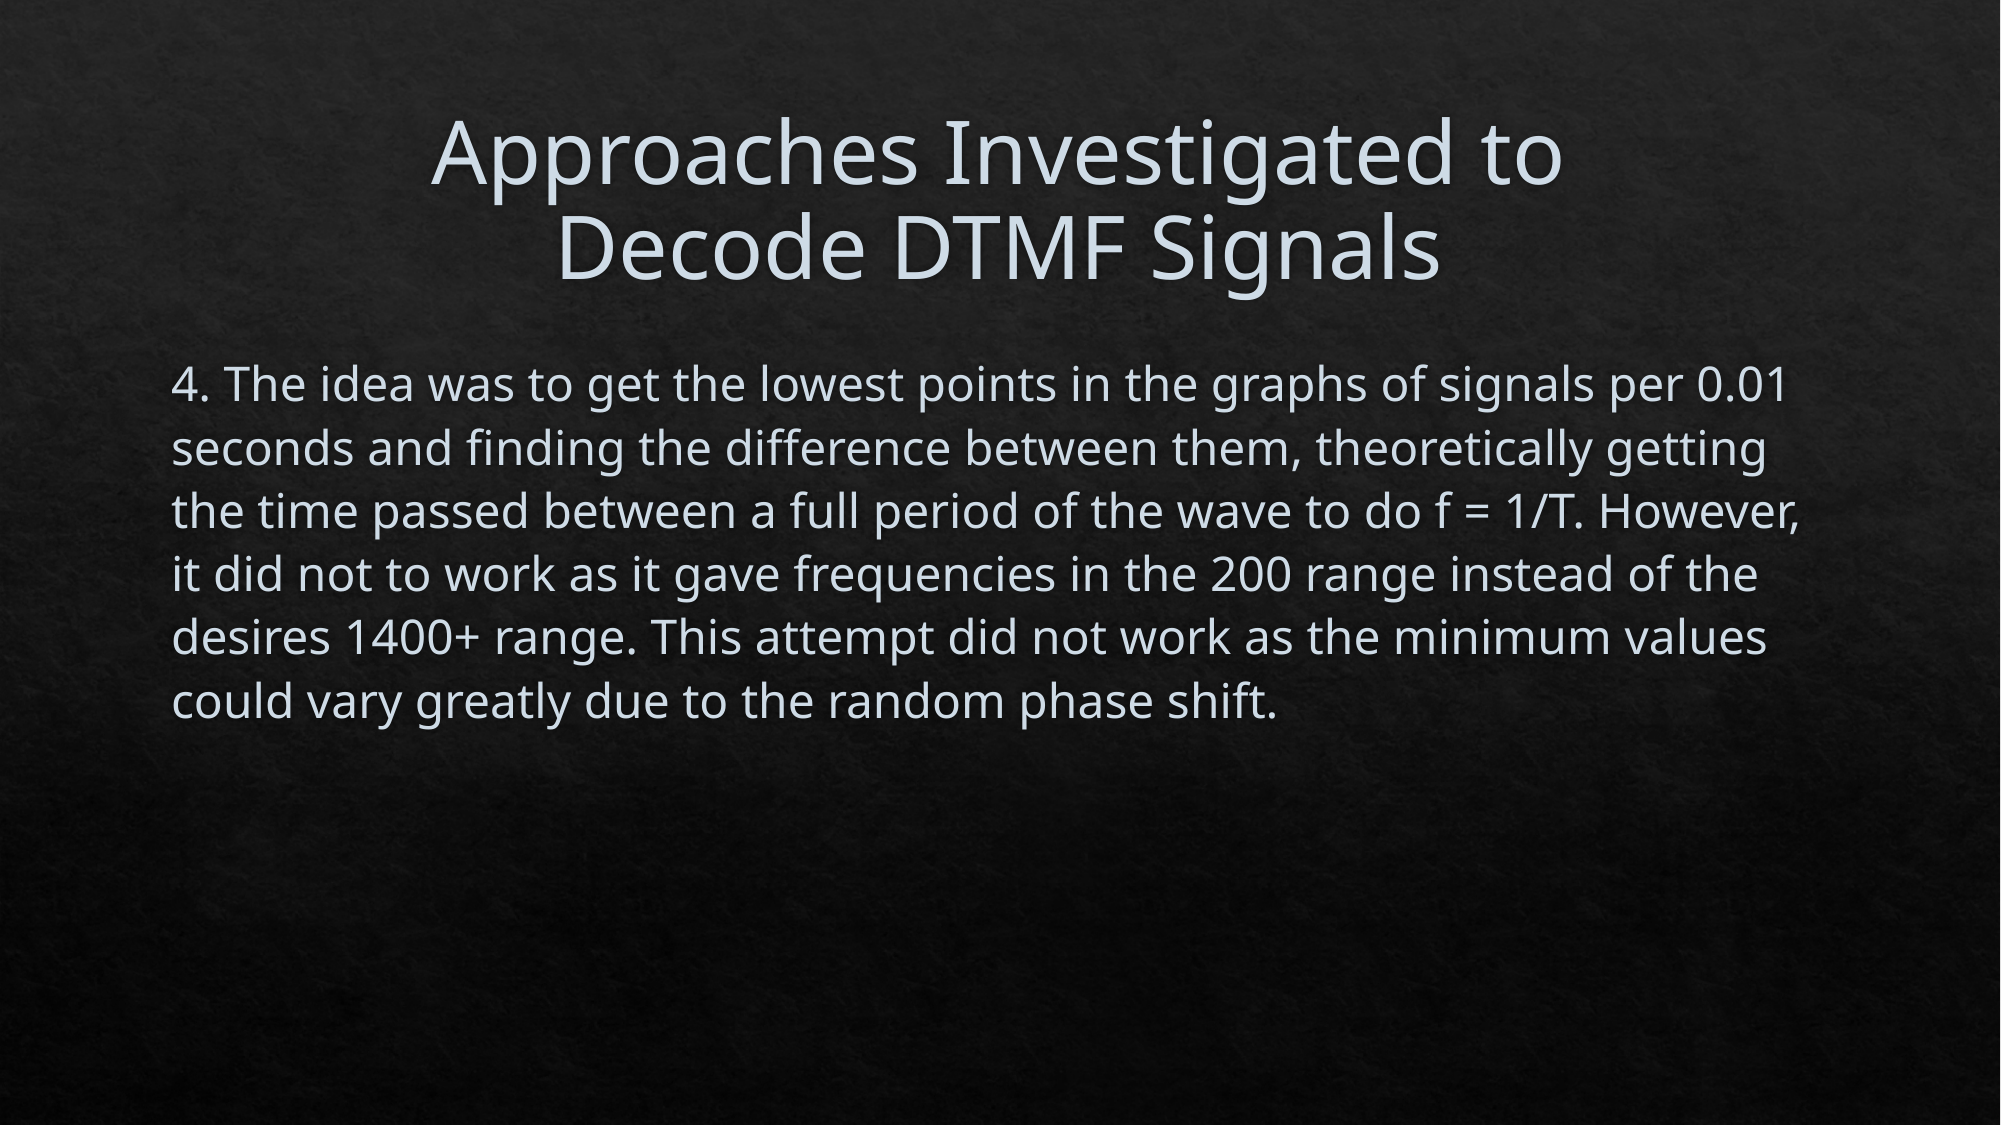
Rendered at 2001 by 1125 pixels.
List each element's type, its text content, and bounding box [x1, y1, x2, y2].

title Approaches Investigated to Decode DTMF Signals [149, 99, 1849, 307]
list 4. The idea was to get the lowest points in the graphs of signals per 0.01 seconds and finding the difference between them, theoretically getting the time passed between a full period of the wave to do f = 1/T. However, it did not to work as it gave frequencies in the 200 range instead of the desires 1400+ range. This attempt did not work as the minimum values could vary greatly due to the random phase shift. [149, 340, 1849, 950]
